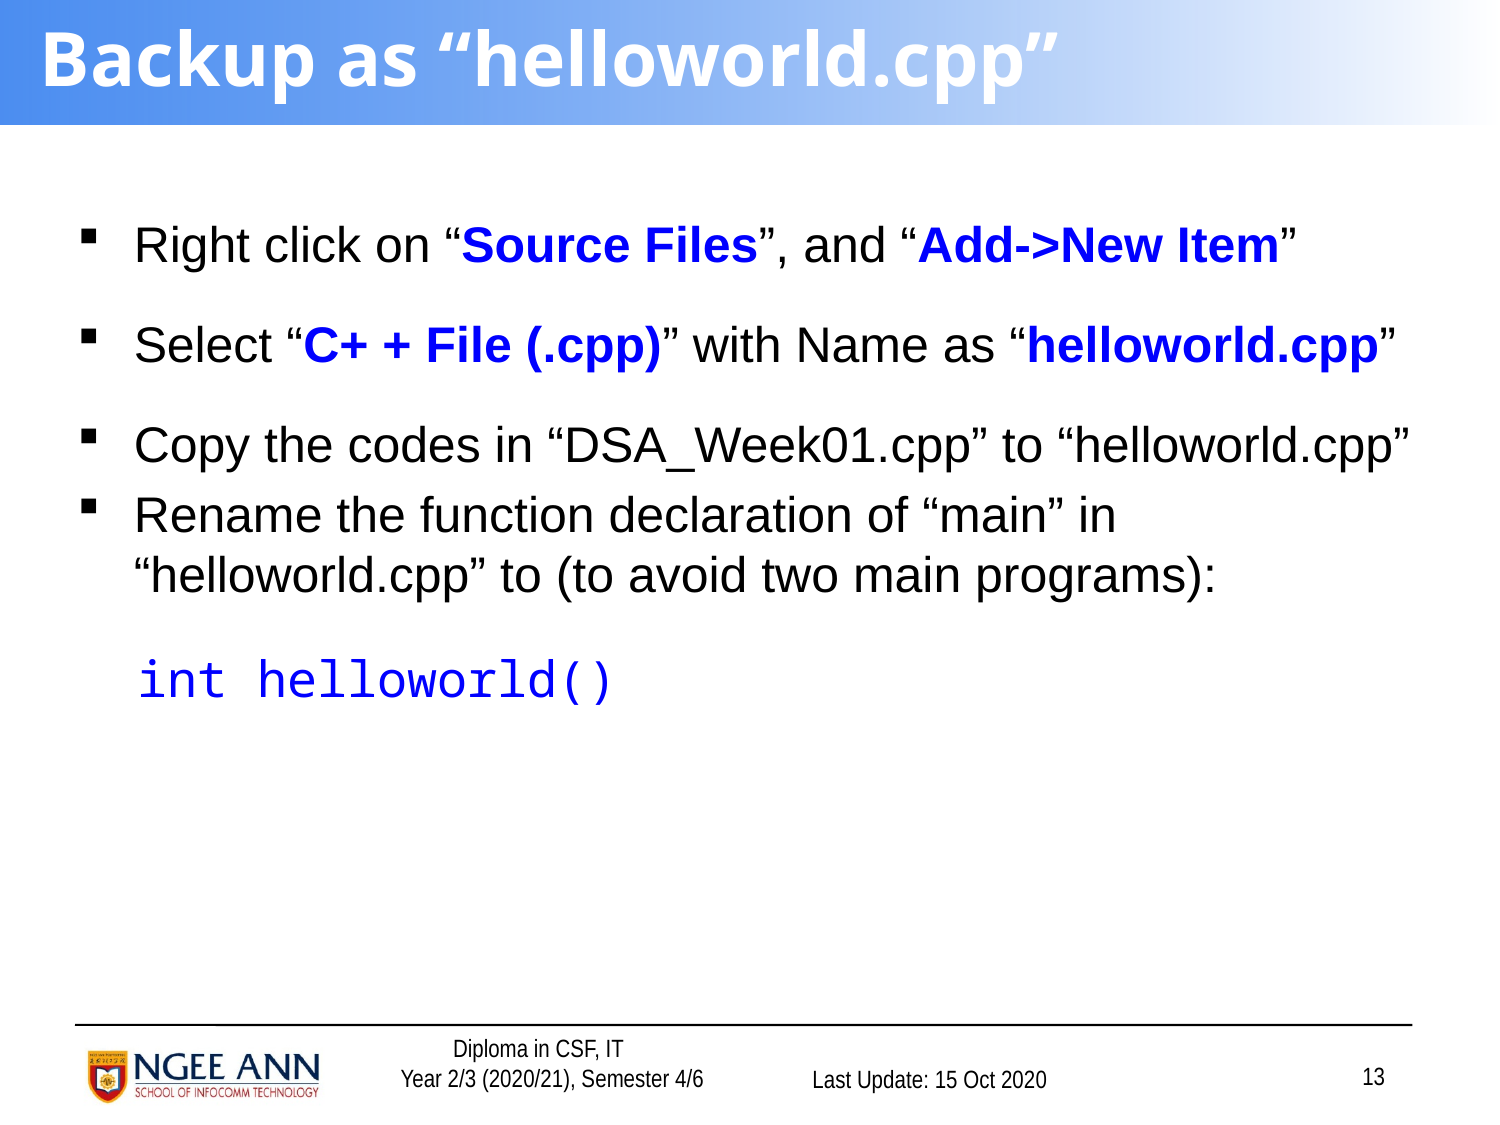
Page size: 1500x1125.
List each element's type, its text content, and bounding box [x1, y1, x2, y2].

list Right click on “Source Files”, and “Add->New Item” Select “C+ + File (.cpp)” with Name as “helloworld.cpp” Copy the codes in “DSA_Week01.cpp” to “helloworld.cpp” Rename the function declaration of “main” in “helloworld.cpp” to (to avoid two main programs): int helloworld() [62, 174, 1450, 1025]
picture [62, 1028, 344, 1125]
title Backup as “helloworld.cpp” [23, 0, 1500, 115]
